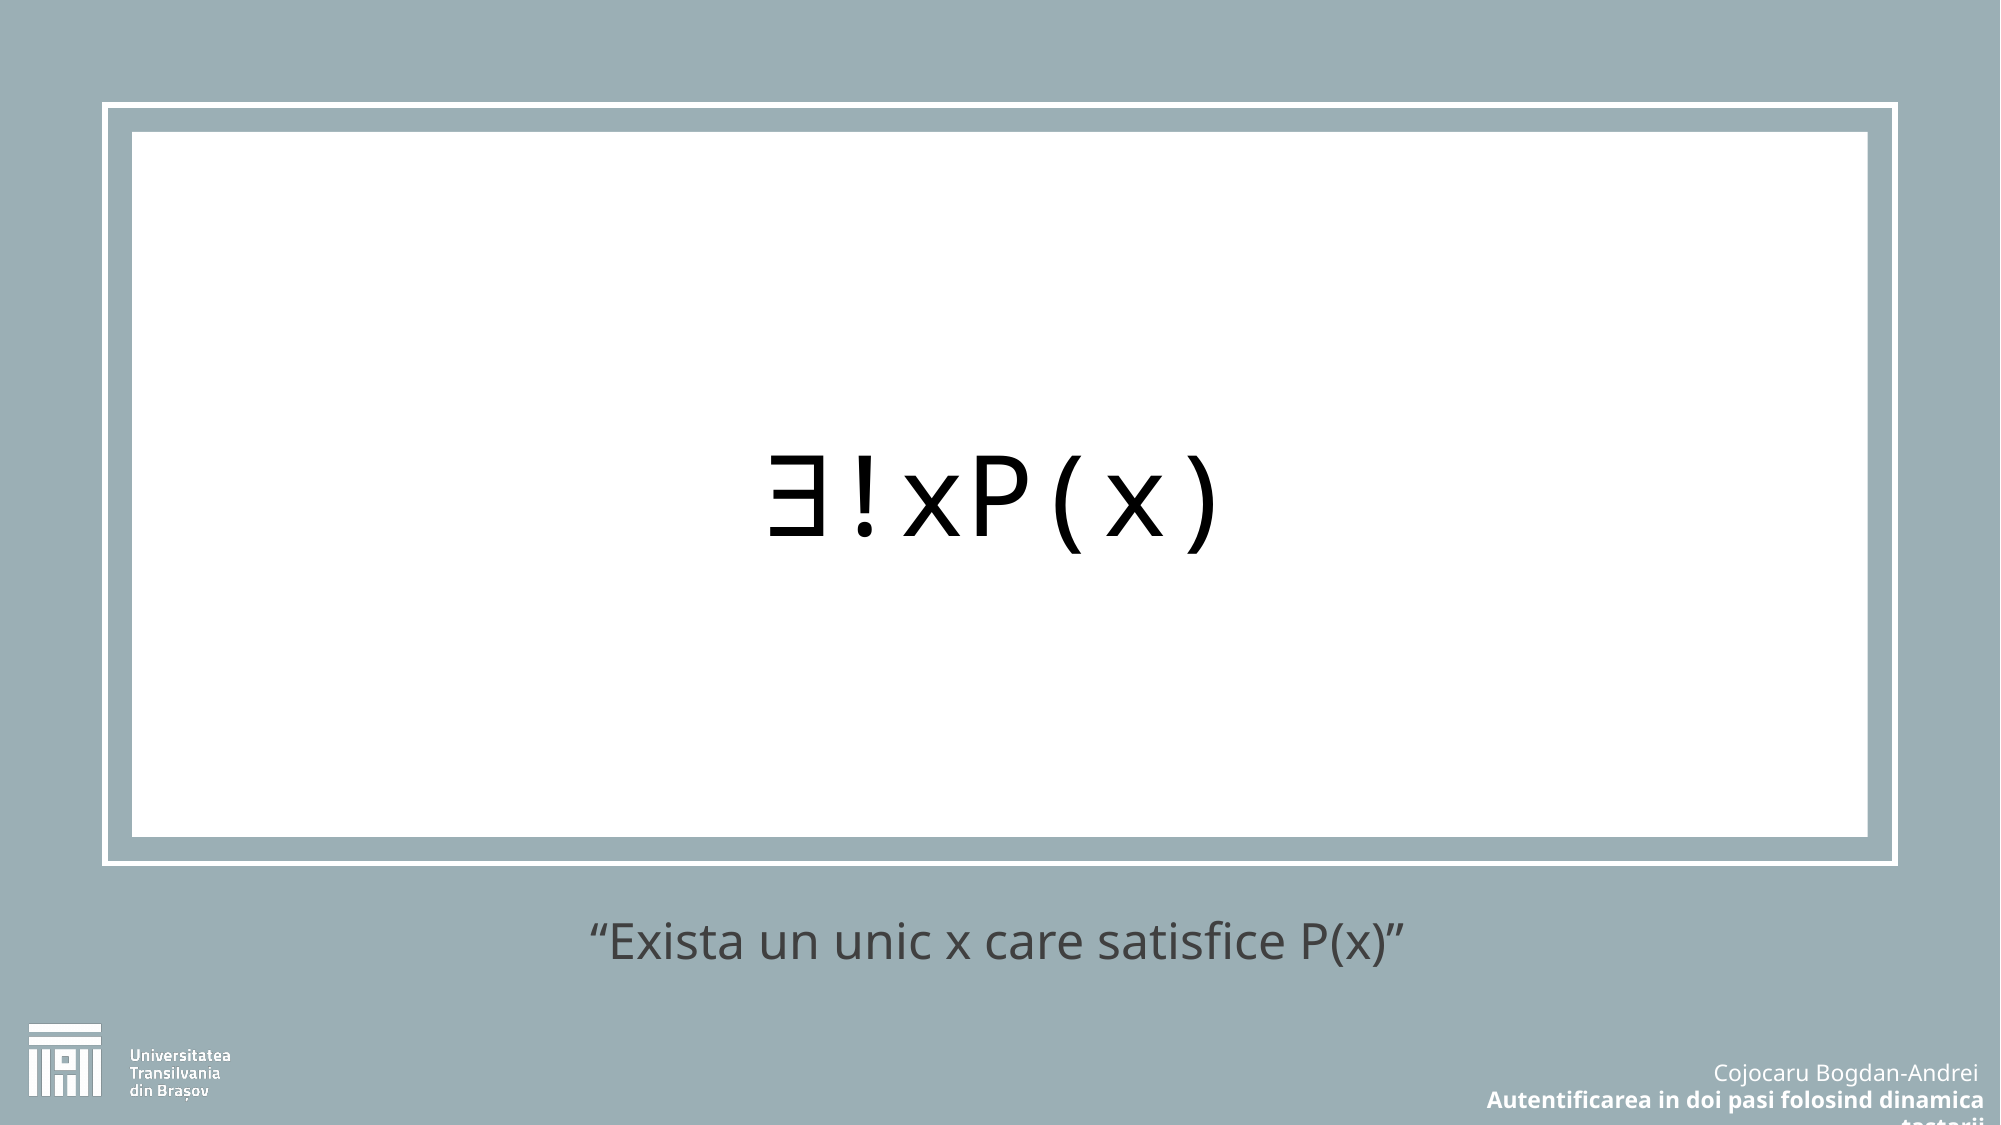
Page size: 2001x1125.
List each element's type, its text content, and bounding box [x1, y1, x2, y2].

text_box [104, 104, 1896, 865]
text_box [131, 131, 1869, 838]
text_box “Exista un unic x care satisfice P(x)” [207, 902, 1789, 982]
text_box Cojocaru Bogdan-Andrei Autentificarea in doi pasi folosind dinamica tastarii [1426, 1050, 2000, 1125]
picture [0, 995, 275, 1125]
text_box ∃!xP(x) [132, 416, 1868, 566]
